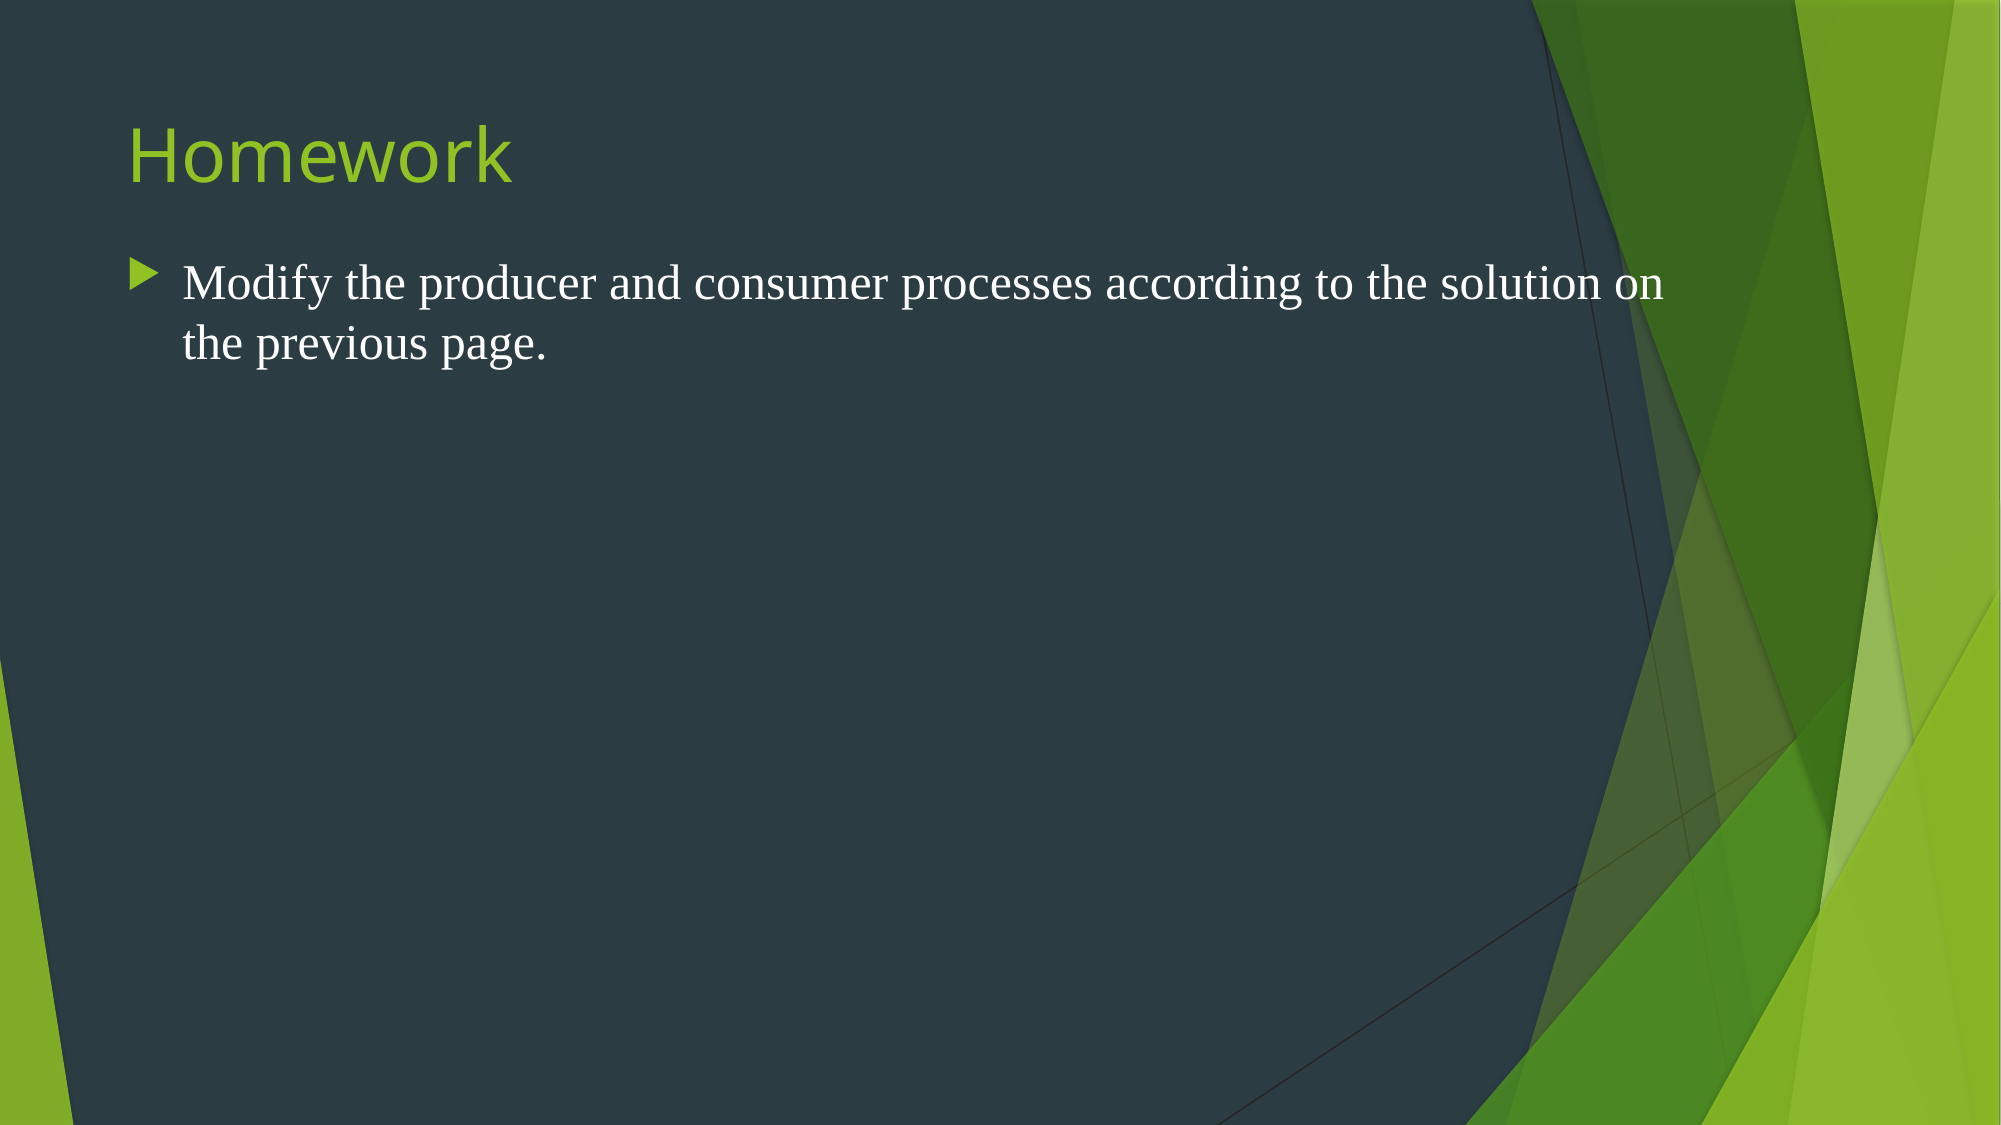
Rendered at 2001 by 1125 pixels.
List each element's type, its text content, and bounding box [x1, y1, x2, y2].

list Modify the producer and consumer processes according to the solution on the previous page. [111, 241, 1725, 1065]
title Homework [111, 99, 1725, 241]
